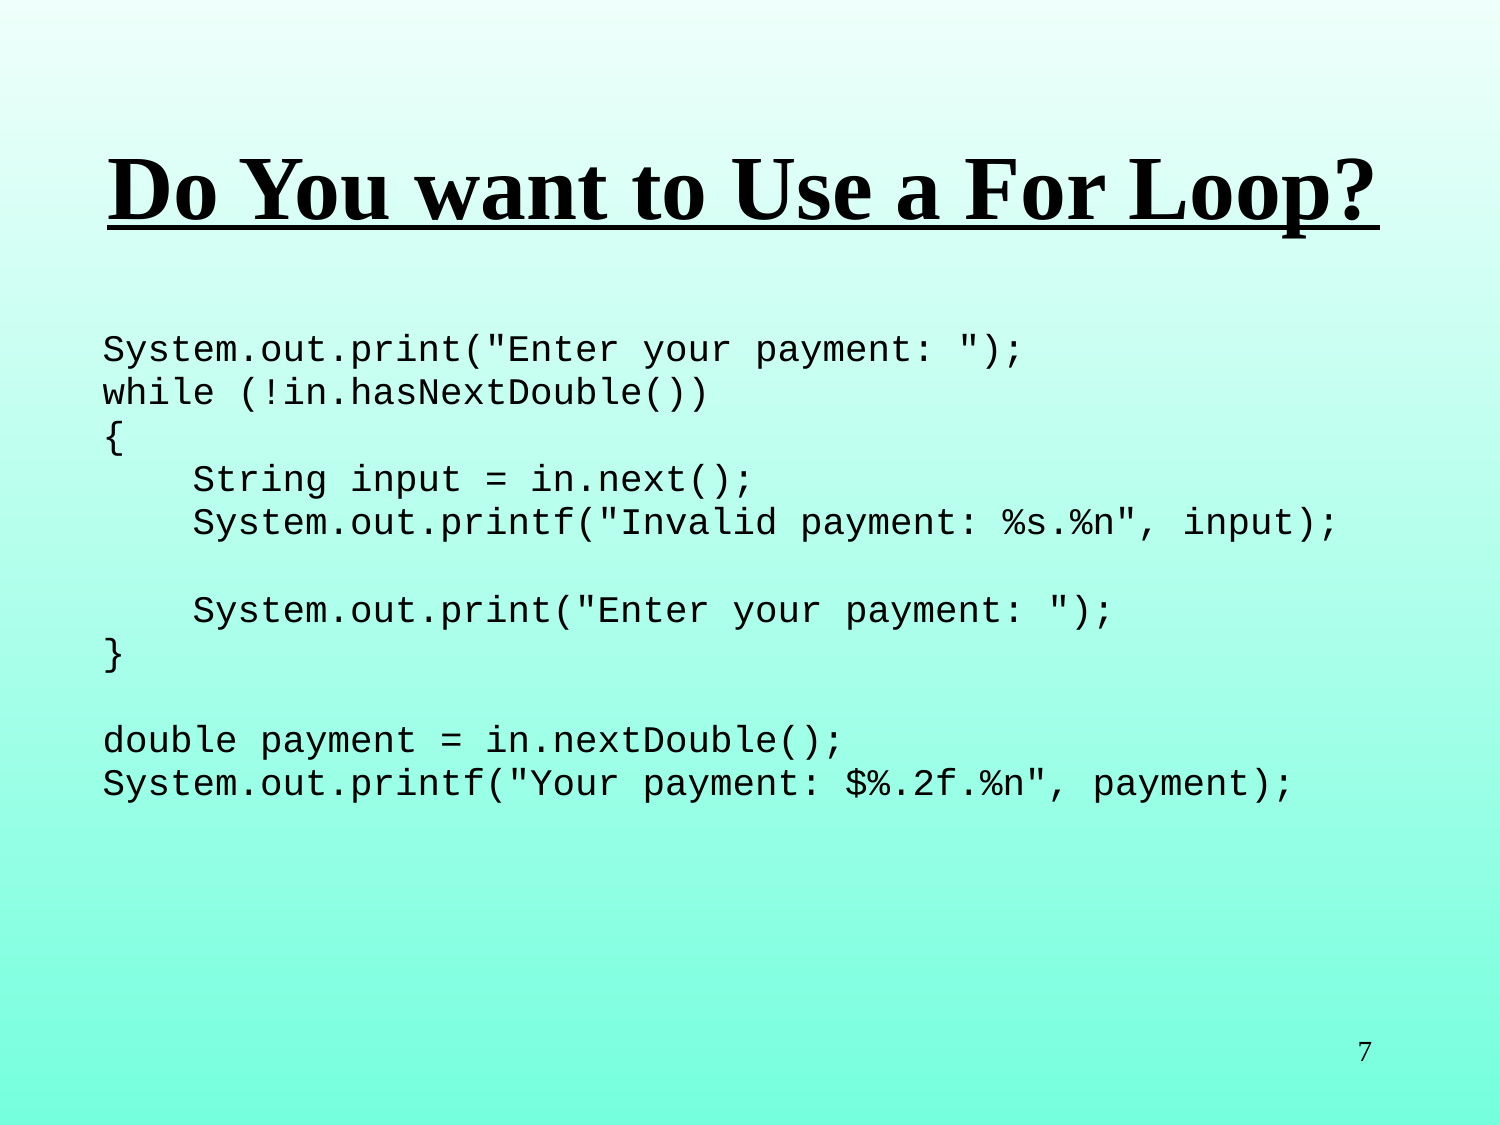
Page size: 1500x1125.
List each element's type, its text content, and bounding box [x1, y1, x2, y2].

slide_number 7 [1074, 1050, 1388, 1101]
title Do You want to Use a For Loop? [75, 125, 1413, 263]
list System.out.print("Enter your payment: "); while (!in.hasNextDouble()) { String input = in.next(); System.out.printf("Invalid payment: %s.%n", input); System.out.print("Enter your payment: "); } double payment = in.nextDouble(); System.out.printf("Your payment: $%.2f.%n", payment); [87, 324, 1425, 1050]
